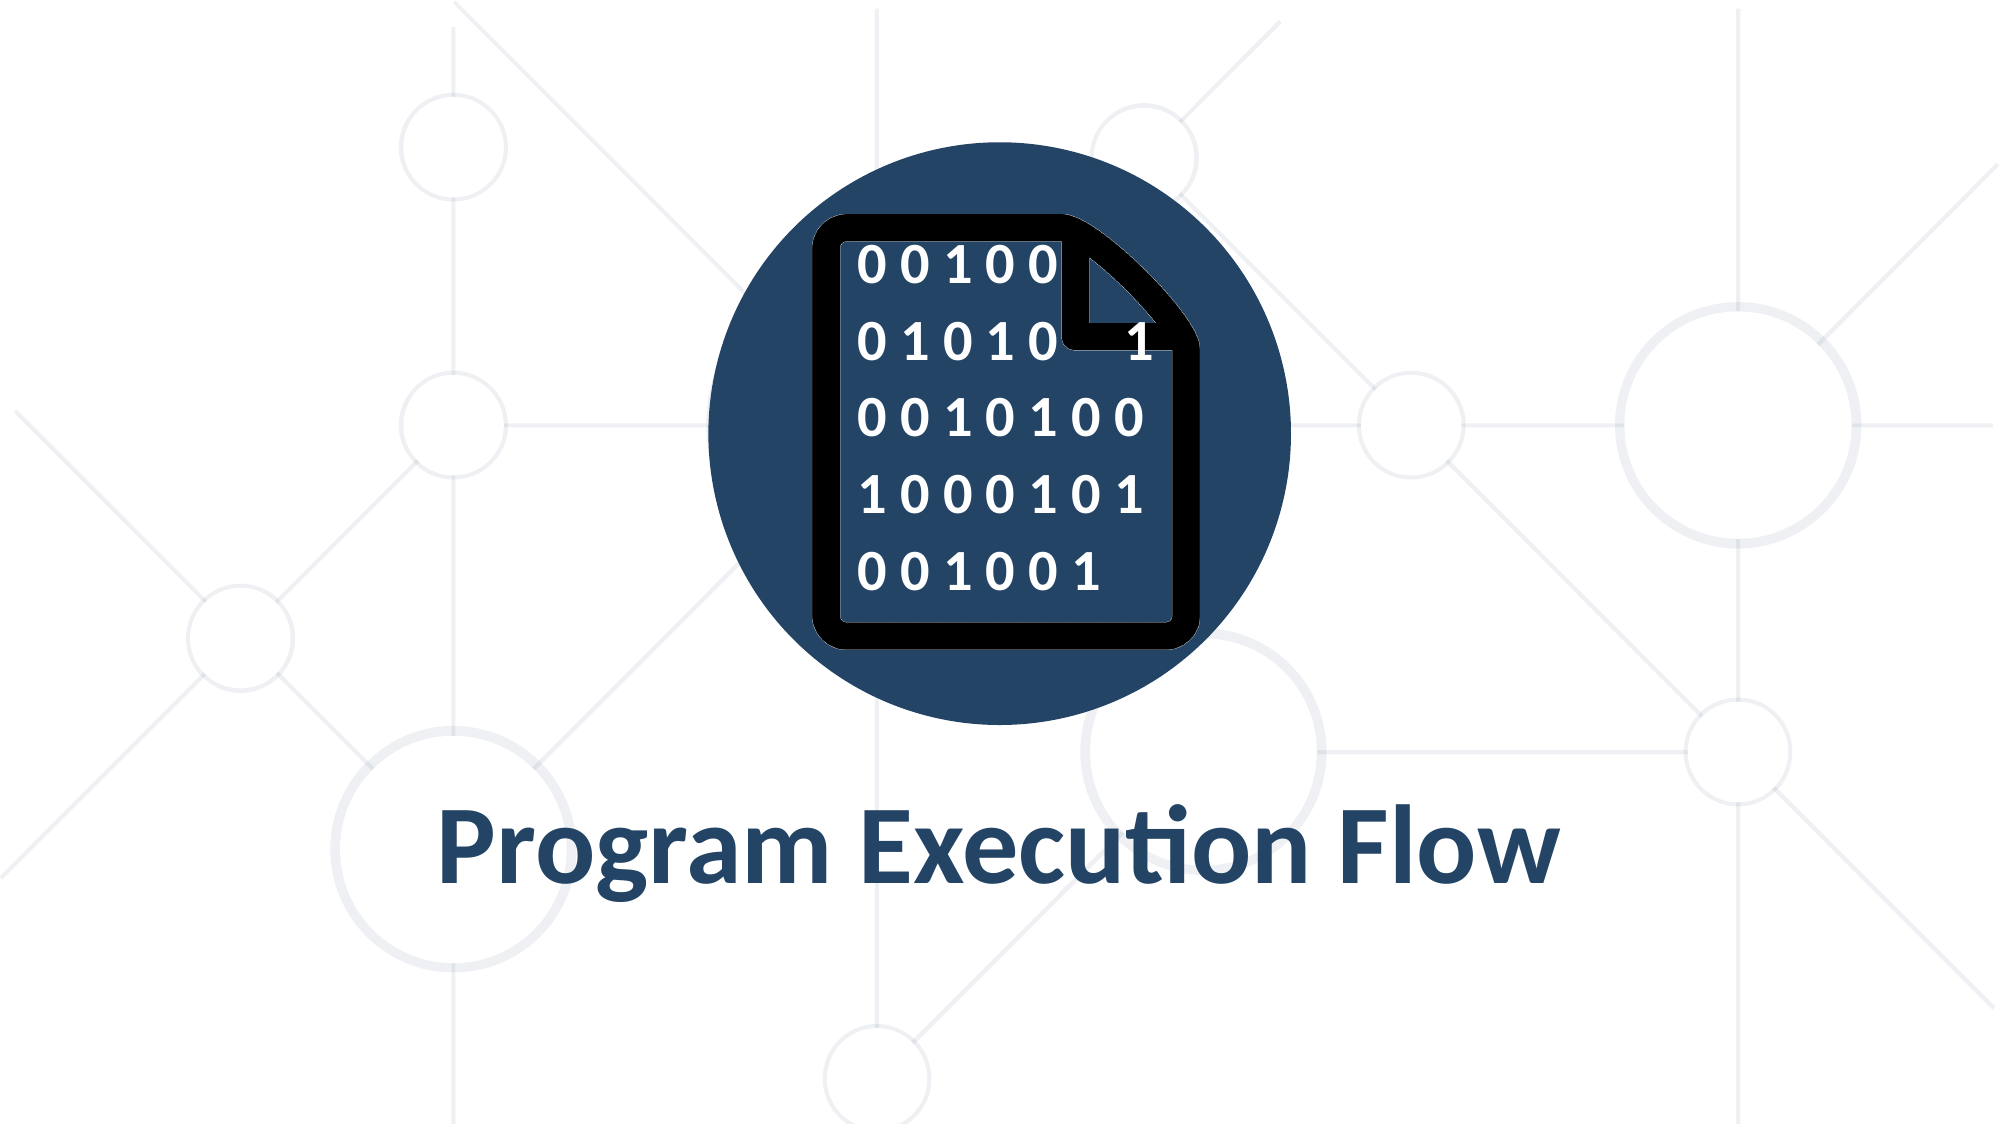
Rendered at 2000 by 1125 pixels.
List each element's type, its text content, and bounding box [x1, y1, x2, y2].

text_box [811, 199, 1200, 651]
list Program Execution Flow [100, 771, 1899, 898]
